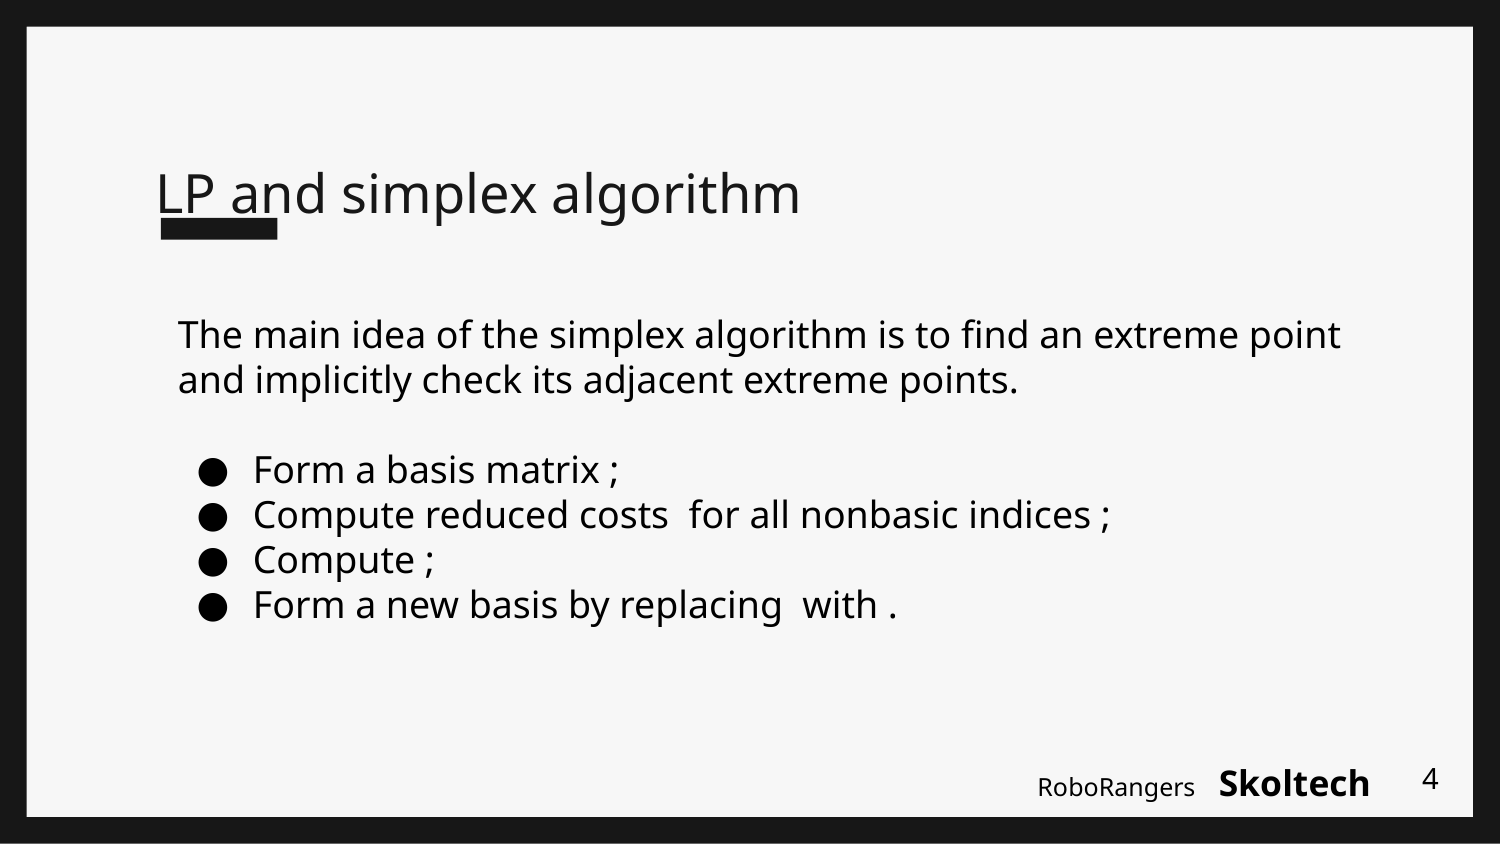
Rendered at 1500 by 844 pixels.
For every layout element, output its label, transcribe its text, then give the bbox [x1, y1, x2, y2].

text_box LP and simplex algorithm [144, 143, 1457, 230]
text_box RoboRangers [1022, 751, 1235, 816]
text_box 4 [1406, 745, 1462, 811]
text_box [160, 217, 278, 240]
text_box Skoltech [1197, 748, 1383, 809]
